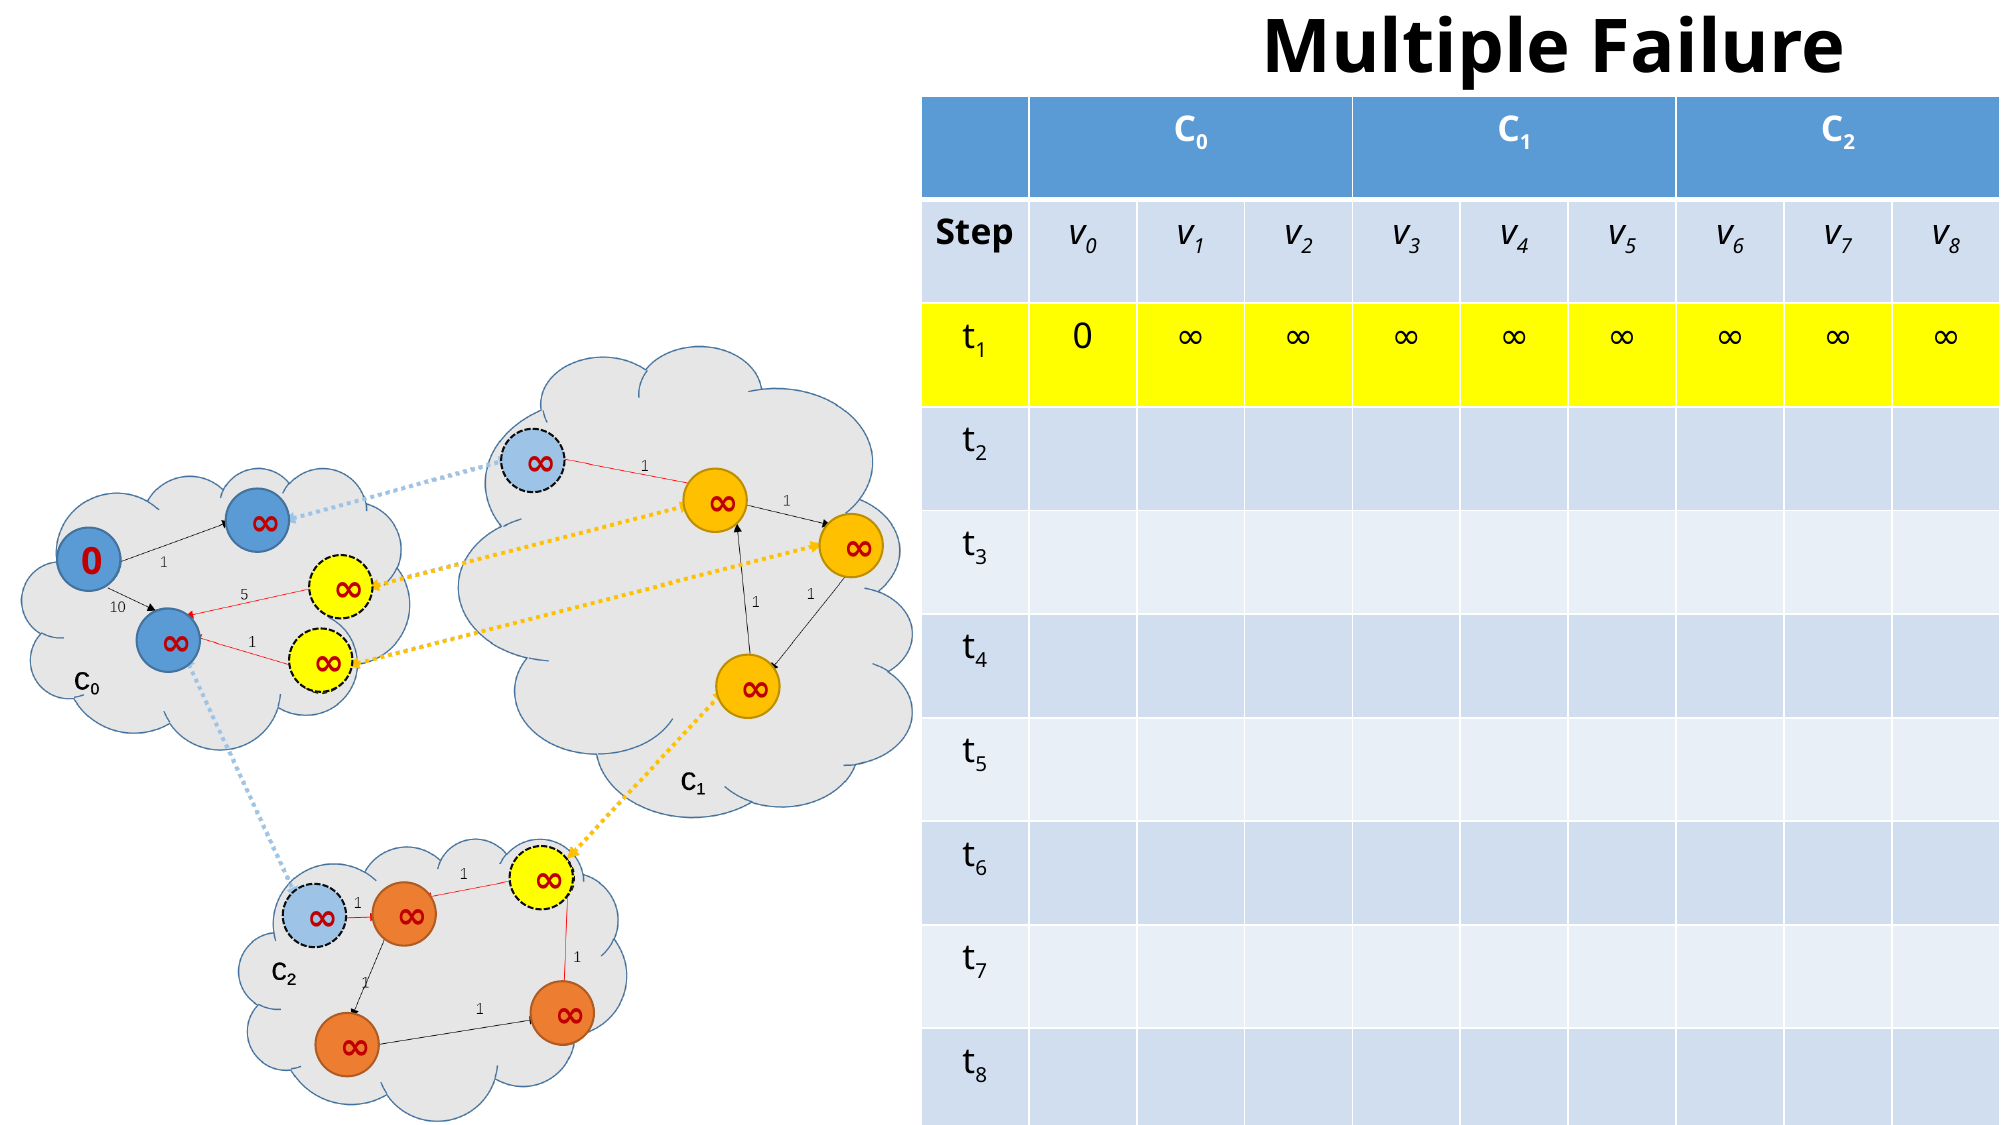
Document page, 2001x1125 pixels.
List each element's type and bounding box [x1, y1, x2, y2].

table_cell [1245, 1029, 1352, 1125]
table_header [1030, 97, 1352, 197]
table_cell [1353, 408, 1459, 510]
table_cell [1569, 926, 1675, 1027]
table_cell [1677, 408, 1783, 510]
table_cell [1461, 615, 1567, 717]
table_cell [1138, 1029, 1244, 1125]
table_cell [1138, 408, 1244, 510]
table_cell [1353, 926, 1459, 1027]
table_cell [1461, 202, 1567, 302]
table_header [922, 97, 1028, 197]
table_cell [1677, 822, 1783, 924]
table_cell [1785, 615, 1891, 717]
table_cell [1030, 408, 1136, 510]
table_cell [922, 304, 1028, 406]
table_cell [922, 615, 1028, 717]
table_cell [1353, 202, 1459, 302]
table_cell [1677, 926, 1783, 1027]
table_cell [1893, 822, 1999, 924]
table_cell [1030, 719, 1136, 820]
table_cell [1785, 822, 1891, 924]
table_cell [1461, 511, 1567, 613]
table_cell [1461, 1029, 1567, 1125]
table_cell [1245, 408, 1352, 510]
table_cell [1461, 304, 1567, 406]
table_cell [1353, 304, 1459, 406]
table_cell [922, 822, 1028, 924]
table_cell [1893, 408, 1999, 510]
table_cell [1461, 719, 1567, 820]
table_cell [1030, 822, 1136, 924]
table_cell [922, 1029, 1028, 1125]
table_cell [1893, 304, 1999, 406]
table_cell [1785, 304, 1891, 406]
table_cell [922, 719, 1028, 820]
table_cell [1893, 202, 1999, 302]
table_cell [1245, 822, 1352, 924]
table_cell [1569, 1029, 1675, 1125]
table_cell [1893, 1029, 1999, 1125]
table_cell [1353, 822, 1459, 924]
table_cell [1353, 511, 1459, 613]
table_cell [922, 202, 1028, 302]
table_cell [1353, 615, 1459, 717]
table_cell [1785, 1029, 1891, 1125]
table_cell [1138, 304, 1244, 406]
table_cell [1245, 202, 1352, 302]
table_cell [1138, 822, 1244, 924]
table_cell [922, 408, 1028, 510]
table_cell [1353, 1029, 1459, 1125]
picture [20, 345, 913, 1122]
table_cell [1569, 408, 1675, 510]
table_cell [1461, 822, 1567, 924]
table_cell [1569, 304, 1675, 406]
table_cell [1785, 408, 1891, 510]
table_cell [1030, 615, 1136, 717]
table_cell [1569, 822, 1675, 924]
table_cell [1785, 926, 1891, 1027]
table_cell [922, 511, 1028, 613]
table_cell [1785, 202, 1891, 302]
table_cell [1245, 615, 1352, 717]
table_cell [1677, 1029, 1783, 1125]
table_cell [1893, 719, 1999, 820]
table_cell [1030, 304, 1136, 406]
table_cell [1353, 719, 1459, 820]
table_cell [1569, 511, 1675, 613]
table_cell [1569, 202, 1675, 302]
table_cell [1461, 408, 1567, 510]
table_cell [1785, 511, 1891, 613]
table_cell [1030, 1029, 1136, 1125]
table_cell [1677, 304, 1783, 406]
table_header [1677, 97, 1999, 197]
table_header [1353, 97, 1675, 197]
table_cell [1461, 926, 1567, 1027]
table_cell [1030, 202, 1136, 302]
table_cell [1677, 511, 1783, 613]
table_cell [1245, 926, 1352, 1027]
table_cell [922, 926, 1028, 1027]
table_cell [1138, 511, 1244, 613]
table_cell [1138, 615, 1244, 717]
table_cell [1893, 511, 1999, 613]
table_cell [1677, 719, 1783, 820]
table_cell [1245, 511, 1352, 613]
title [136, 0, 1862, 97]
table_cell [1893, 615, 1999, 717]
table_cell [1893, 926, 1999, 1027]
table_cell [1138, 202, 1244, 302]
table_cell [1245, 304, 1352, 406]
table_cell [1245, 719, 1352, 820]
table_cell [1138, 719, 1244, 820]
table_cell [1785, 719, 1891, 820]
table_cell [1569, 615, 1675, 717]
table_cell [1030, 926, 1136, 1027]
table_cell [1677, 615, 1783, 717]
table_cell [1677, 202, 1783, 302]
table_cell [1569, 719, 1675, 820]
table_cell [1030, 511, 1136, 613]
table_cell [1138, 926, 1244, 1027]
